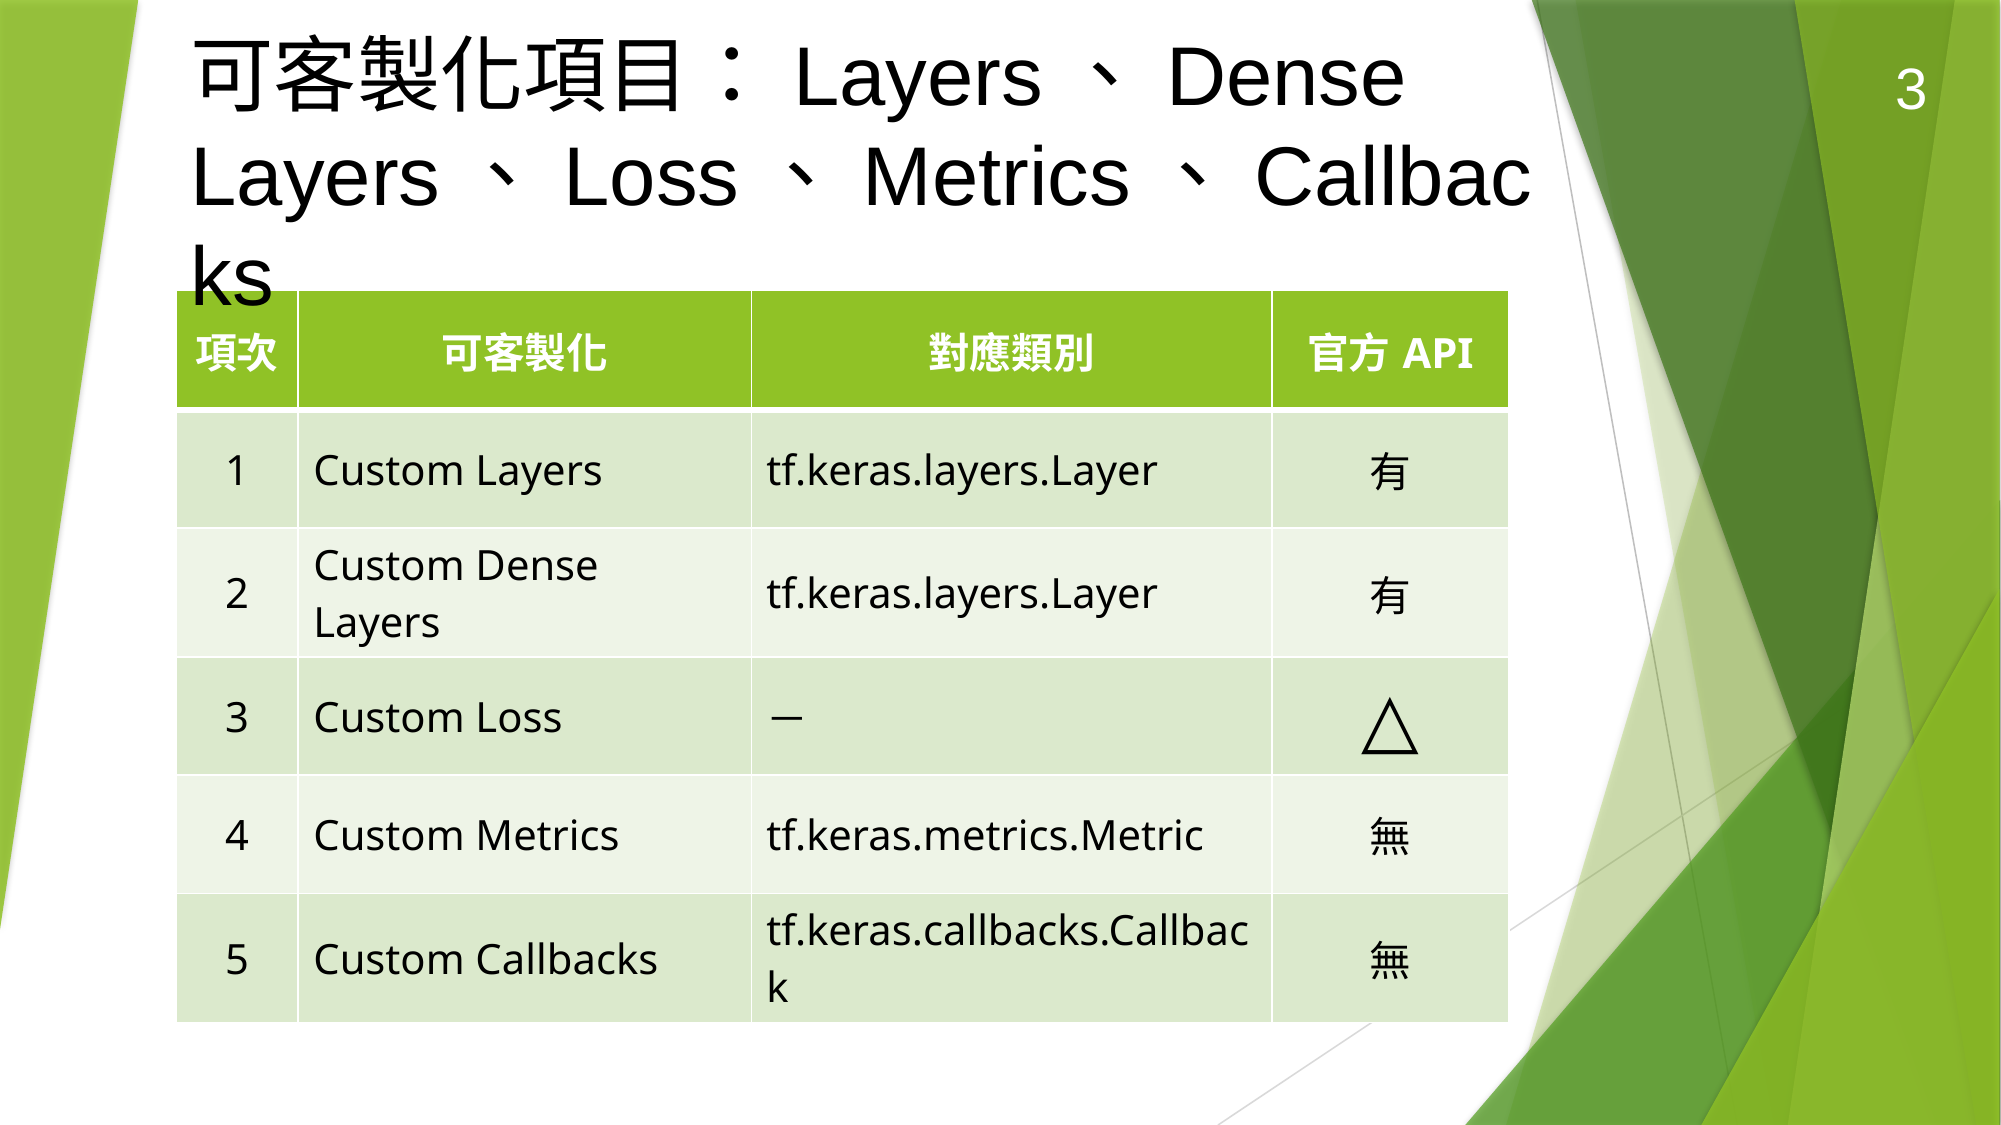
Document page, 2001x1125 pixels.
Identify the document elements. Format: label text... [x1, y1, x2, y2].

table_cell 5 [177, 894, 297, 1022]
table_cell Custom Metrics [299, 776, 751, 893]
table_cell 2 [177, 529, 297, 656]
table_cell △ [1273, 658, 1508, 774]
table_cell Custom Loss [299, 658, 751, 774]
text_box [111, 13, 1522, 317]
text_box 可客製化項目：Layers、Dense Layers、Loss、Metrics、Callbacks [175, 14, 1586, 245]
table_header 可客製化 [299, 291, 751, 407]
text_box 3 [1880, 43, 1943, 129]
table_header 官方API [1273, 291, 1508, 407]
table_cell tf.keras.layers.Layer [752, 413, 1271, 527]
table_cell － [752, 658, 1271, 774]
table_cell 無 [1273, 776, 1508, 893]
table_cell tf.keras.layers.Layer [752, 529, 1271, 656]
table_cell Custom Dense Layers [299, 529, 751, 656]
table_header 項次 [177, 291, 297, 407]
table_cell tf.keras.callbacks.Callback [752, 894, 1271, 1022]
table_cell 4 [177, 776, 297, 893]
table_cell 有 [1273, 413, 1508, 527]
table_cell 1 [177, 413, 297, 527]
table_header 對應類別 [752, 291, 1271, 407]
table_cell 有 [1273, 529, 1508, 656]
table_cell tf.keras.metrics.Metric [752, 776, 1271, 893]
table_cell 無 [1273, 894, 1508, 1022]
table_cell 3 [177, 658, 297, 774]
table_cell Custom Callbacks [299, 894, 751, 1022]
table_cell Custom Layers [299, 413, 751, 527]
